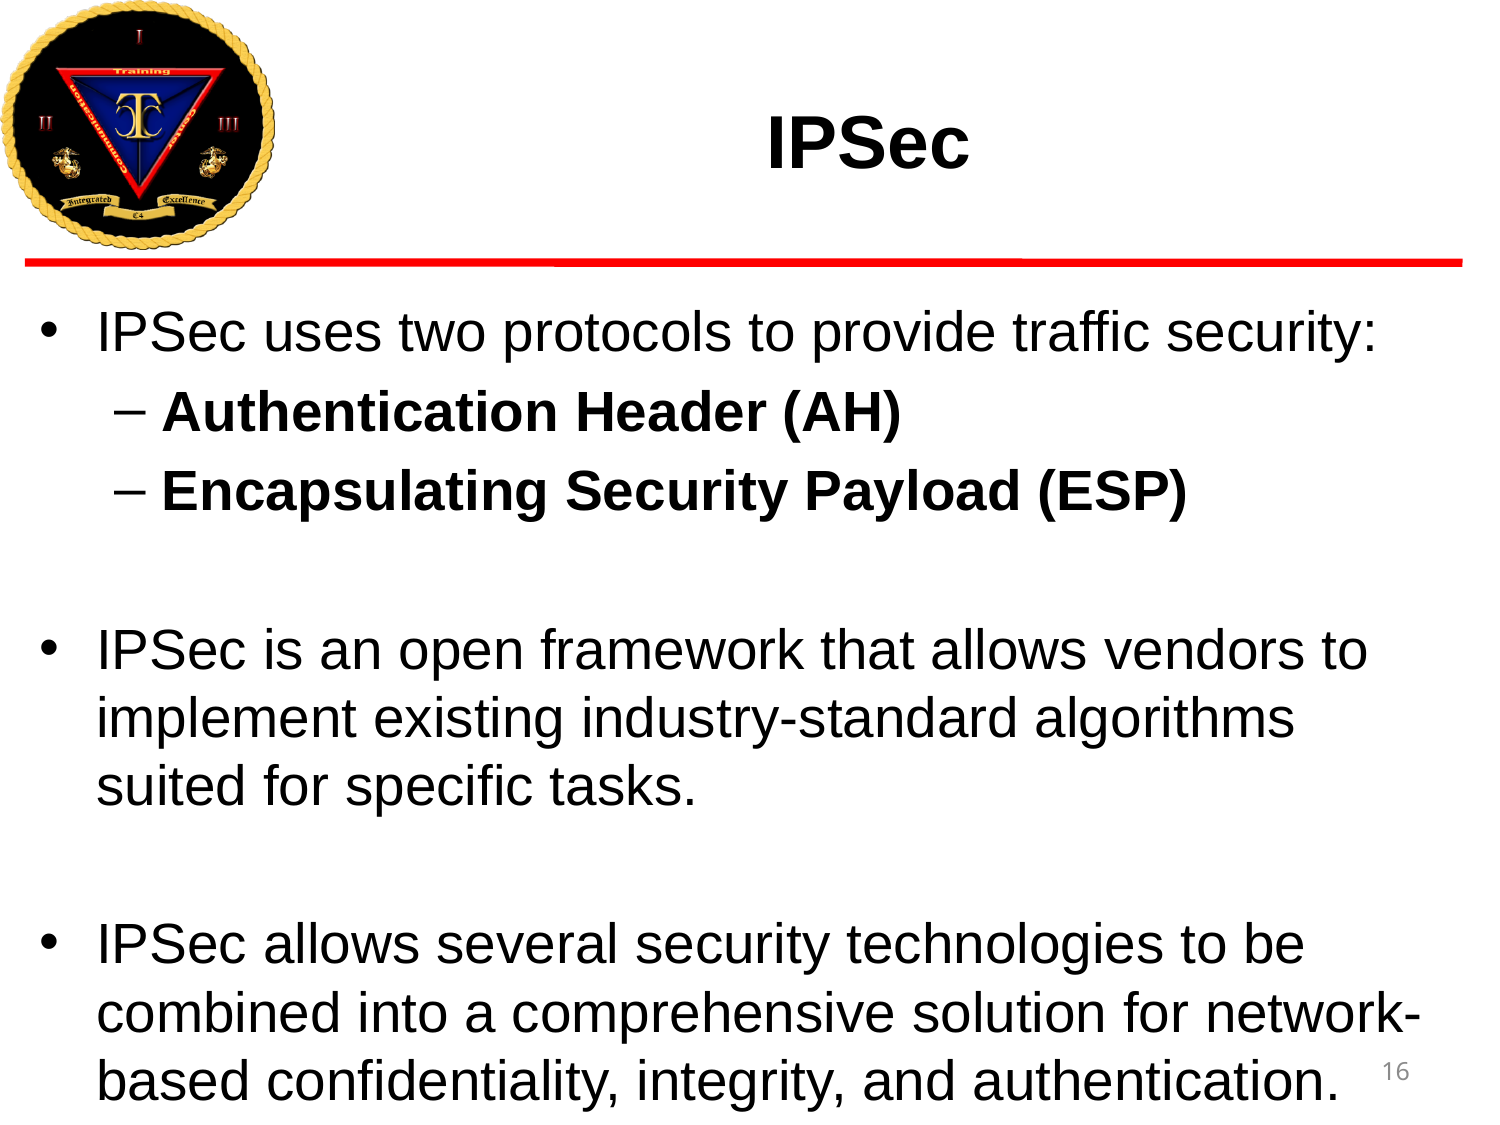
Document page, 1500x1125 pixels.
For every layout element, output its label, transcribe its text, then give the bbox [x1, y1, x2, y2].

slide_number 16 [1074, 1042, 1425, 1103]
title IPSec [274, 44, 1463, 233]
list IPSec uses two protocols to provide traffic security: Authentication Header (AH) Encapsulating Security Payload (ESP) IPSec is an open framework that allows vendors to implement existing industry-standard algorithms suited for specific tasks. IPSec allows several security technologies to be combined into a comprehensive solution for network-based confidentiality, integrity, and authentication. [24, 287, 1463, 1125]
picture [0, 0, 275, 250]
